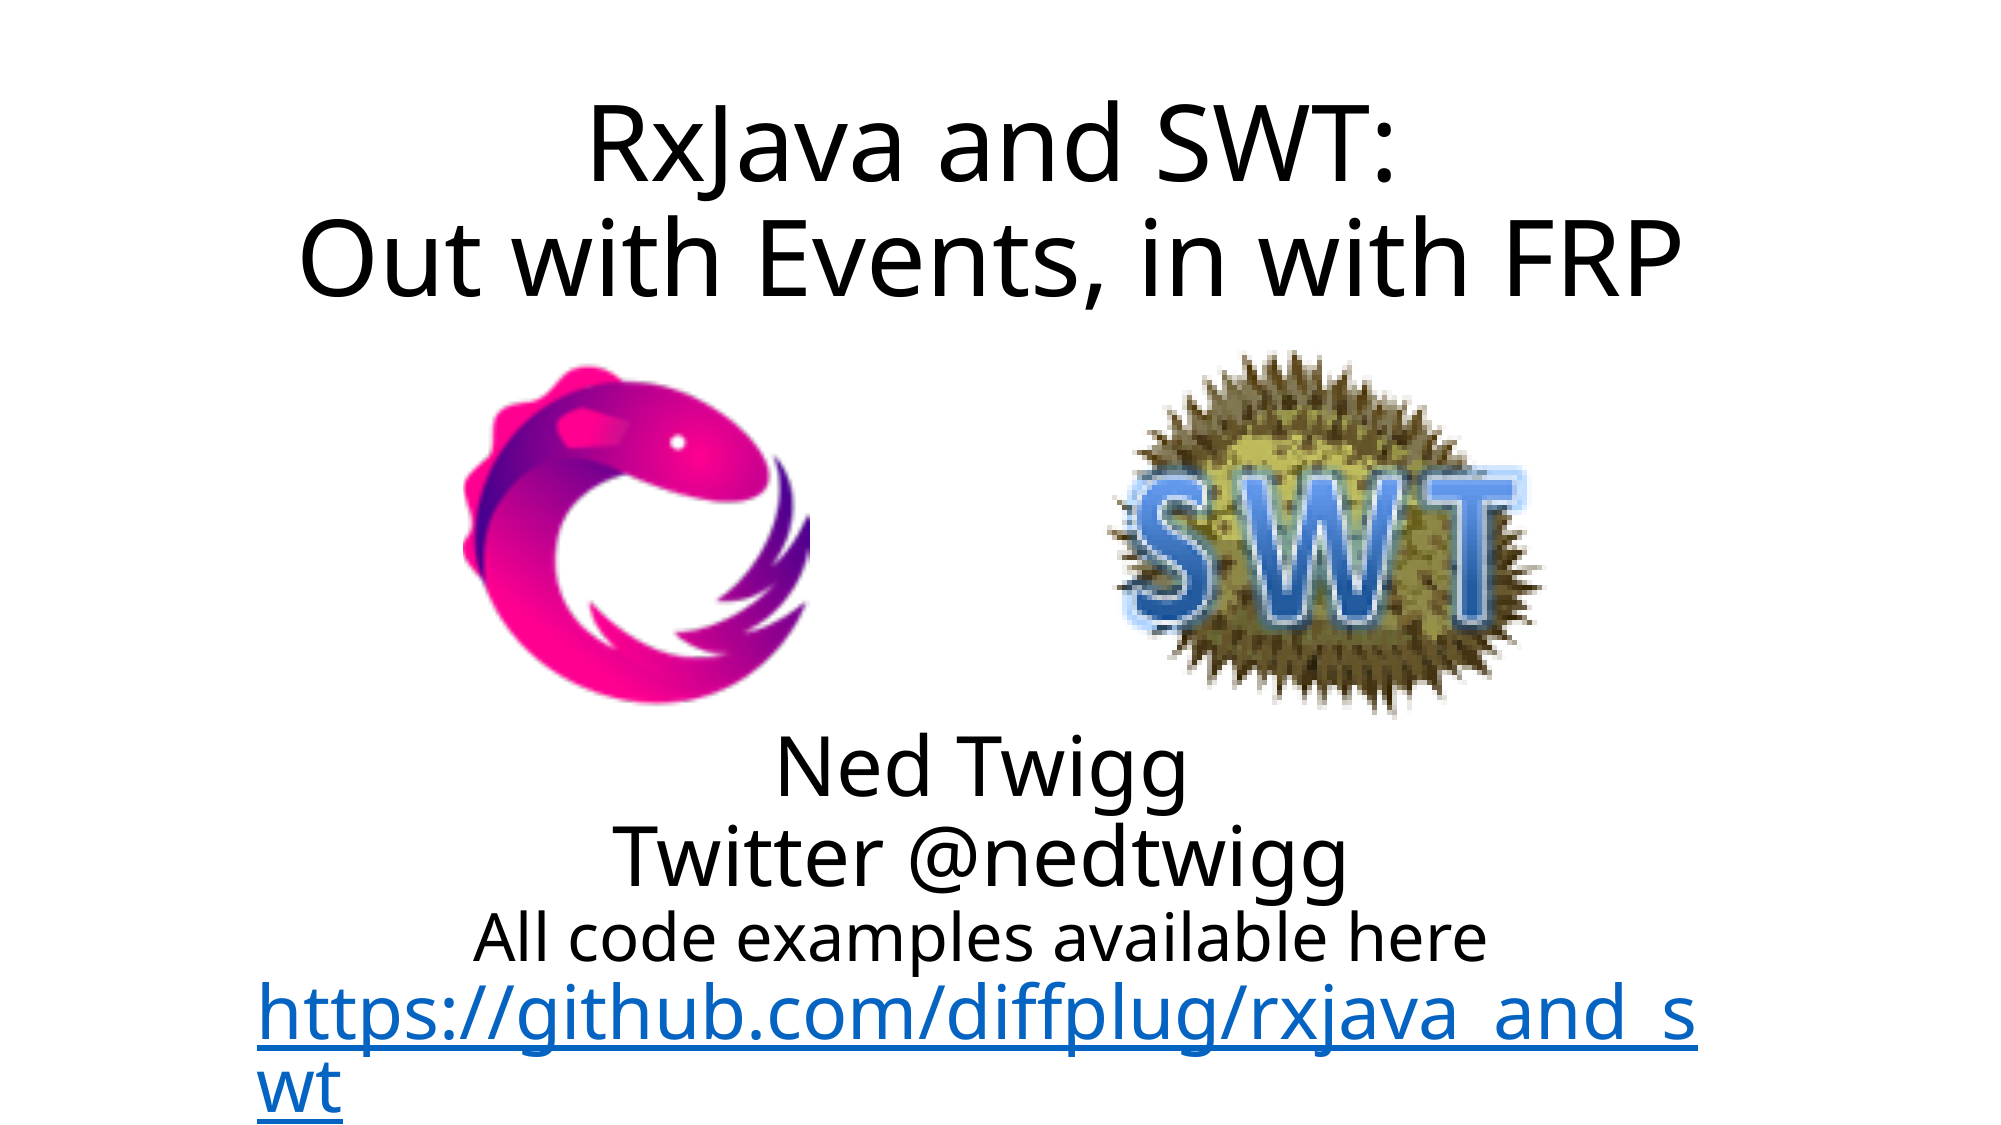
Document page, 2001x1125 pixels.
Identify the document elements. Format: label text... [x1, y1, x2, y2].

picture [463, 362, 810, 710]
picture [1103, 311, 1552, 760]
text_box Ned Twigg Twitter @nedtwigg All code examples available here [231, 675, 1732, 984]
title RxJava and SWT: Out with Events, in with FRP [241, 18, 1742, 327]
text_box https://github.com/diffplug/rxjava_and_swt [241, 756, 1742, 1066]
